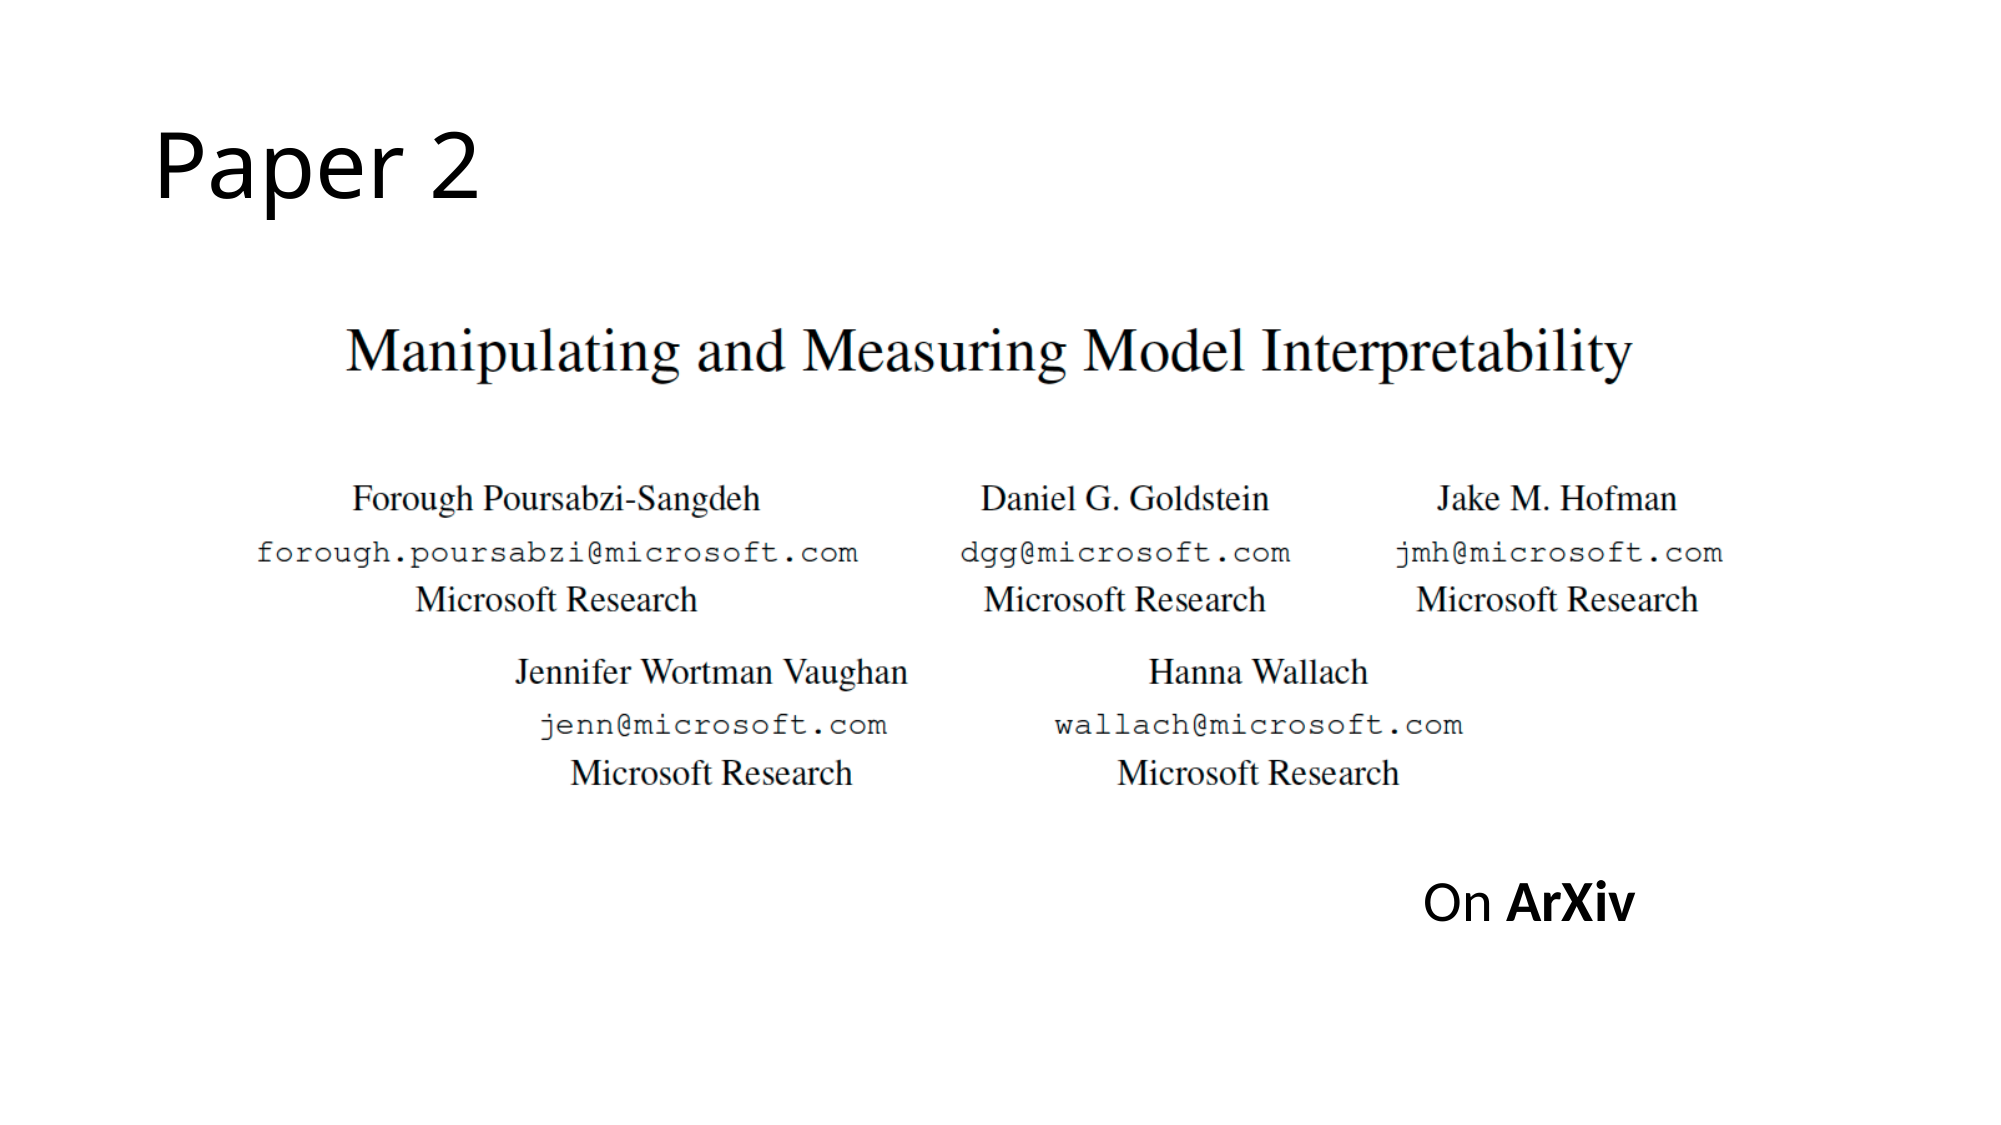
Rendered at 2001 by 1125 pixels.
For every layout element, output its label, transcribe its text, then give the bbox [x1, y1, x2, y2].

title Paper 2 [137, 59, 1863, 278]
list On ArXiv [137, 863, 1665, 1010]
picture [236, 277, 1764, 820]
